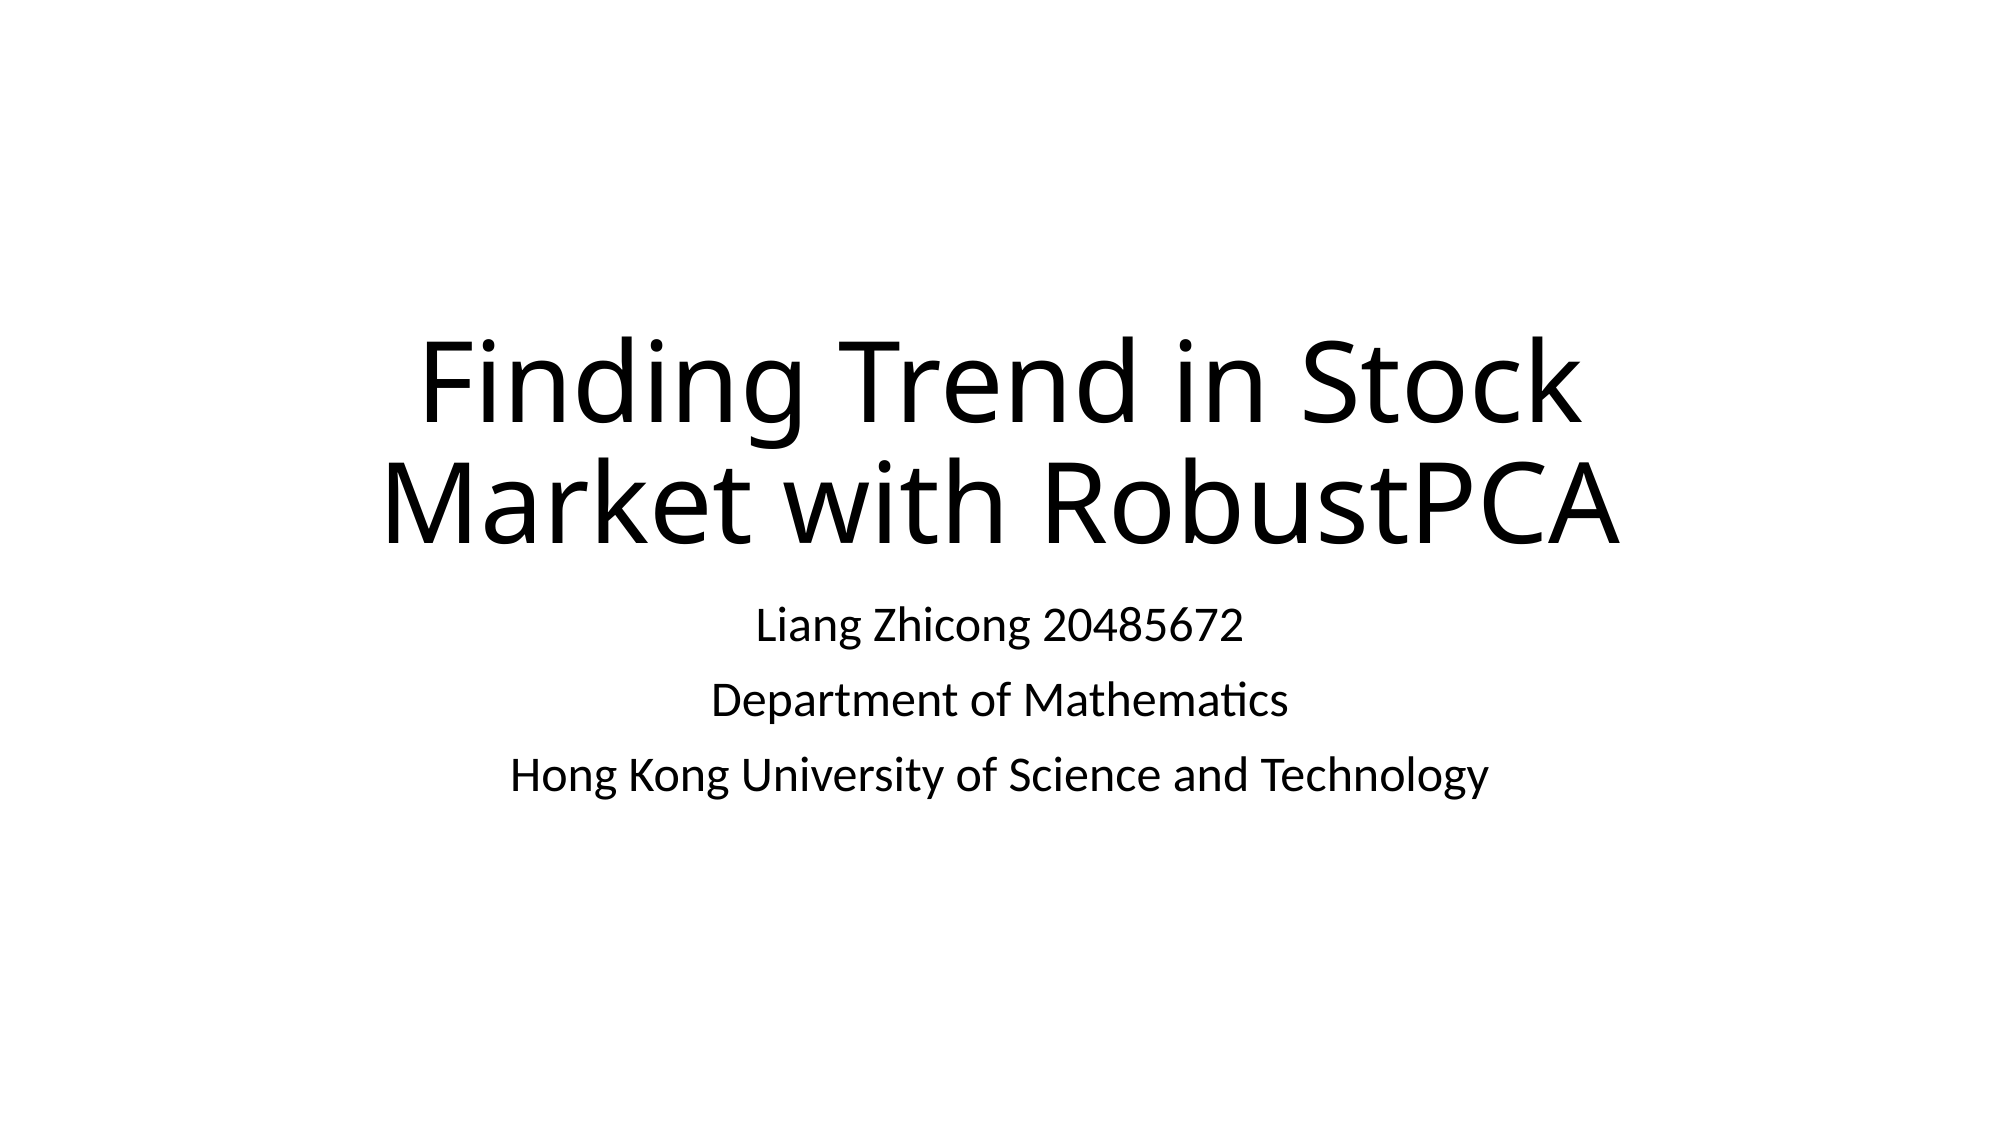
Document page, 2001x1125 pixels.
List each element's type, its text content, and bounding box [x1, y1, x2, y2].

subtitle Liang Zhicong 20485672 Department of Mathematics Hong Kong University of Science and Technology [249, 590, 1750, 863]
title Finding Trend in Stock Market with RobustPCA [249, 184, 1750, 576]
